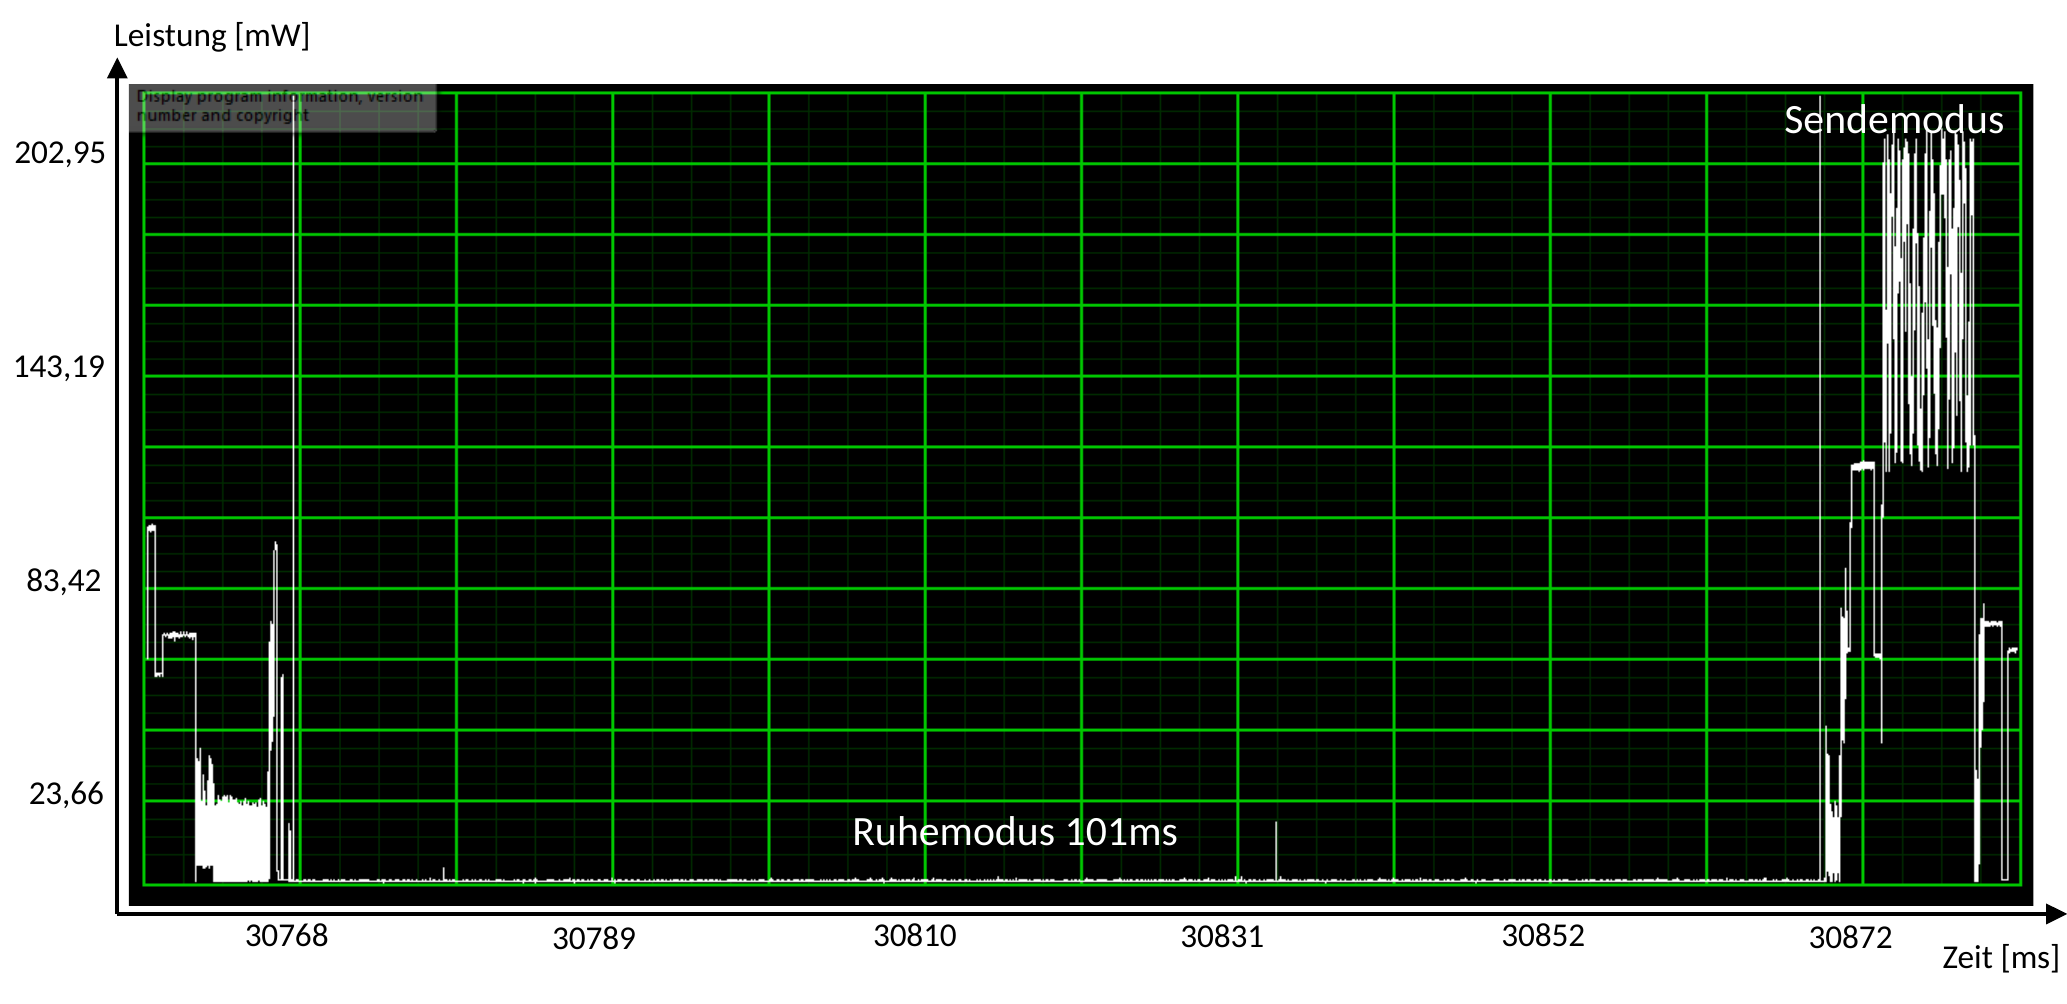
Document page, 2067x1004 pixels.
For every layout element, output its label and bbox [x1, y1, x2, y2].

text_box [0, 5, 2067, 984]
